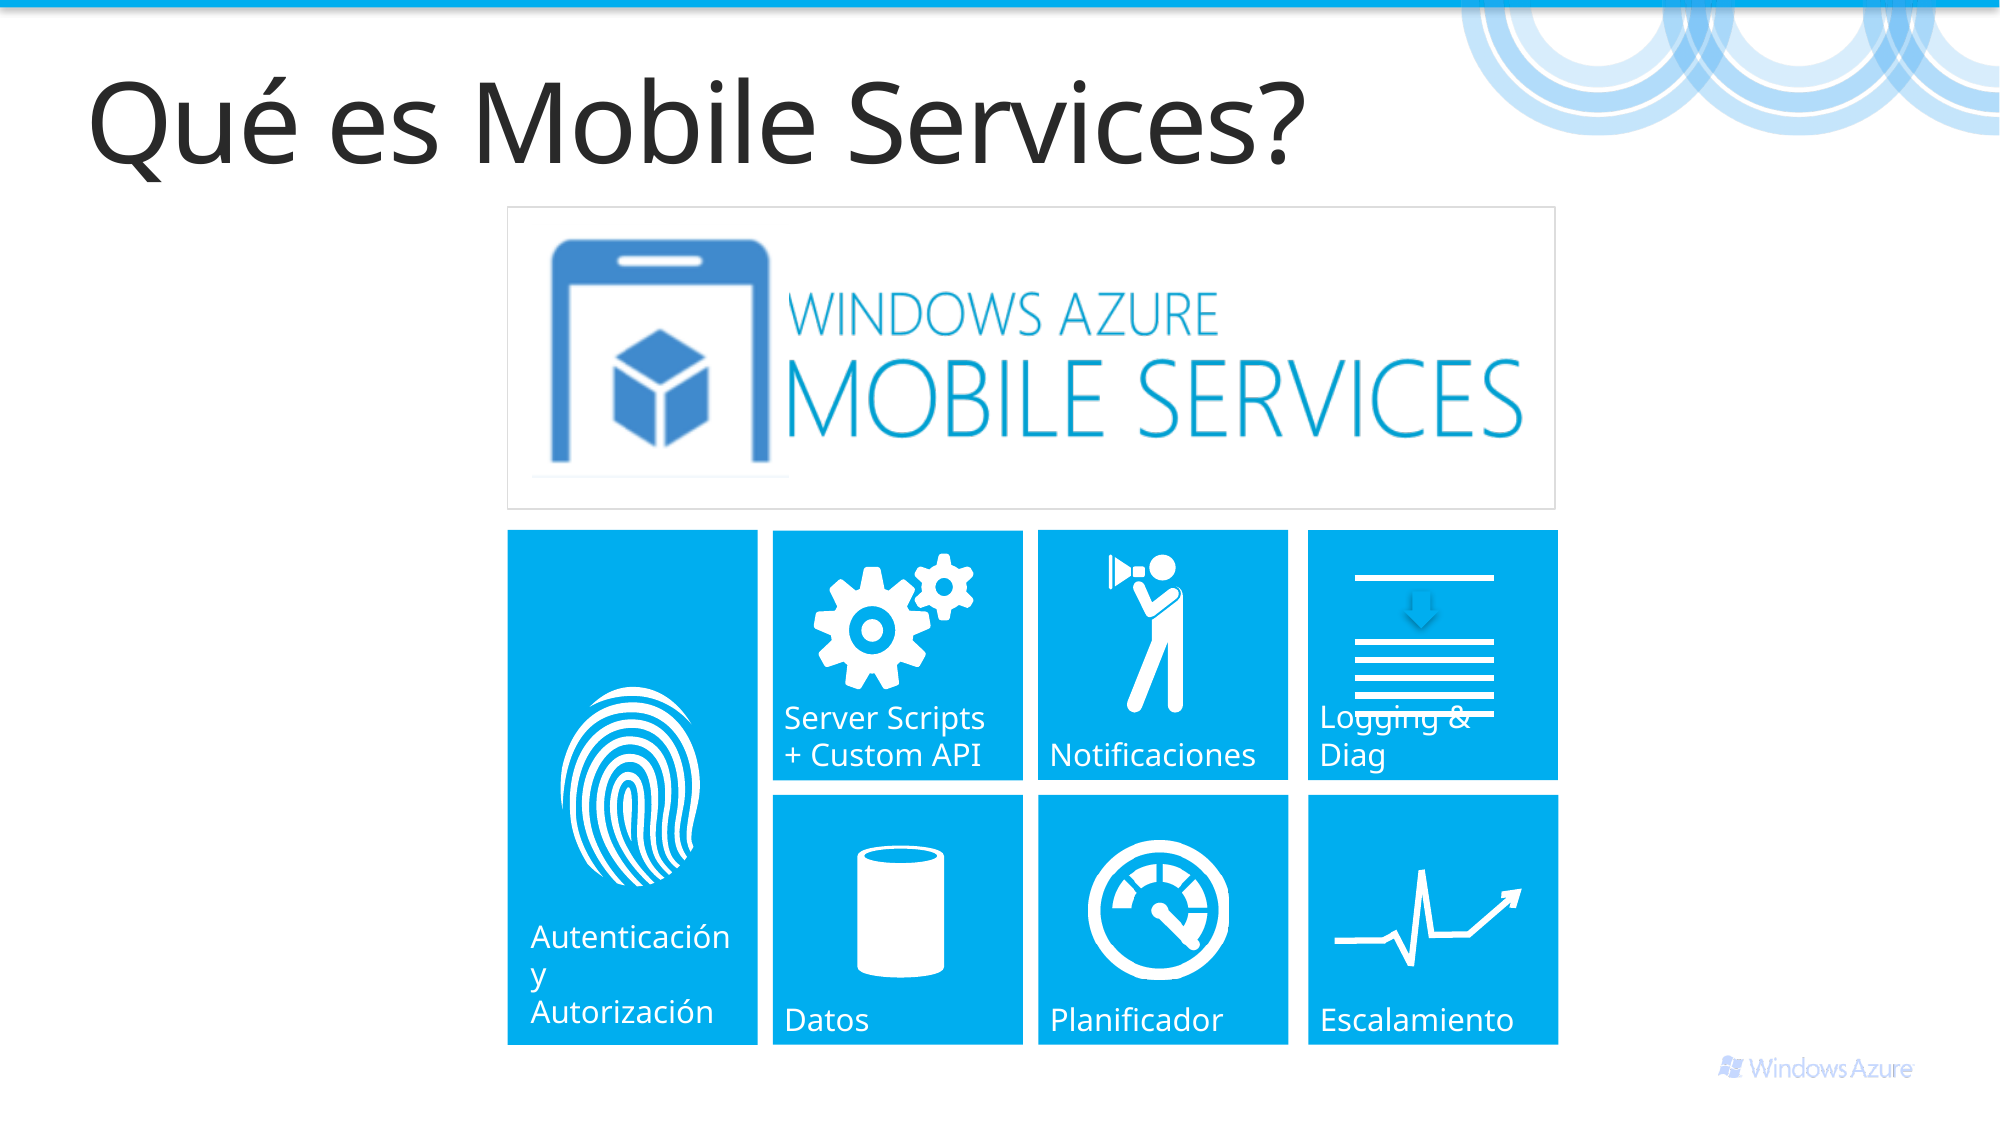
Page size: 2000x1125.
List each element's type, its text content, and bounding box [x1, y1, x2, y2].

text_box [1308, 794, 1559, 1046]
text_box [772, 535, 1024, 781]
text_box Notificaciones [1038, 535, 1289, 780]
picture [1462, 0, 2000, 136]
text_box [772, 794, 1024, 1046]
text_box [1038, 794, 1289, 1046]
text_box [507, 206, 1599, 527]
title Qué es Mobile Services? [85, 66, 1914, 191]
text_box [507, 533, 758, 1046]
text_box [1108, 554, 1184, 713]
picture [532, 223, 790, 479]
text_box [1307, 529, 1559, 781]
